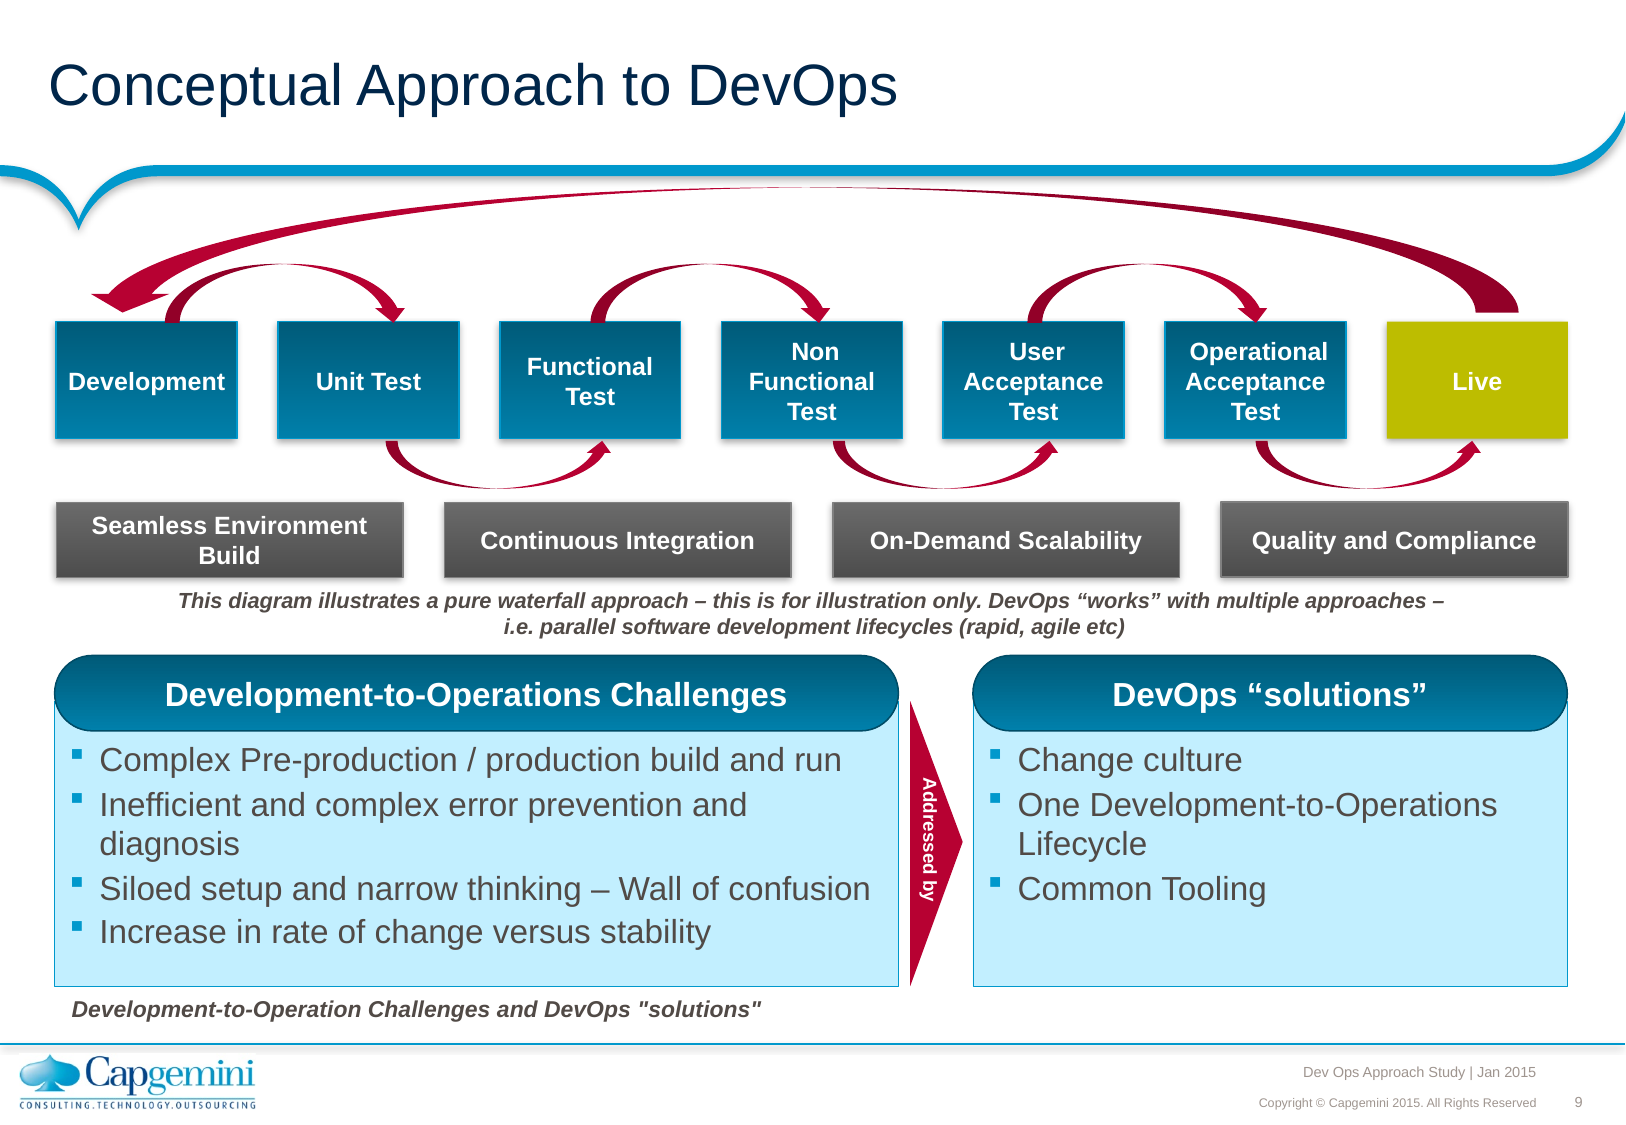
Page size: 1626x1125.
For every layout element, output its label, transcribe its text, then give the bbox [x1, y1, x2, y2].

text_box On-Demand Scalability [832, 502, 1180, 578]
text_box [588, 261, 833, 326]
text_box Development-to-Operation Challenges and DevOps "solutions" [56, 987, 1568, 1030]
text_box Continuous Integration [444, 502, 792, 578]
picture [19, 1053, 256, 1110]
text_box Development-to-Operations Challenges [52, 653, 901, 733]
title Conceptual Approach to DevOps [0, 1, 1625, 165]
text_box This diagram illustrates a pure waterfall approach – this is for illustration only. DevOps “works” with multiple approaches – i.e. parallel software development lifecycles (rapid, agile etc) [56, 580, 1568, 651]
text_box [162, 261, 407, 326]
text_box Non Functional Test [721, 321, 903, 439]
text_box Addressed by [908, 699, 965, 989]
text_box Functional Test [499, 321, 681, 439]
text_box [830, 438, 1060, 491]
text_box Unit Test [277, 321, 459, 439]
text_box Quality and Compliance [1220, 501, 1569, 578]
text_box [88, 185, 1521, 315]
text_box Development [56, 321, 238, 439]
text_box Complex Pre-production / production build and run Inefficient and complex error prevention and diagnosis Siloed setup and narrow thinking – Wall of confusion Increase in rate of change versus stability [53, 704, 900, 988]
text_box Seamless Environment Build [56, 502, 404, 578]
text_box [1025, 261, 1270, 326]
text_box [1253, 438, 1483, 491]
text_box DevOps “solutions” [970, 653, 1570, 733]
text_box Change culture One Development-to-Operations Lifecycle Common Tooling [971, 703, 1569, 988]
text_box User Acceptance Test [943, 321, 1125, 439]
text_box [383, 438, 613, 491]
text_box Operational Acceptance Test [1165, 321, 1347, 439]
text_box Live [1386, 321, 1568, 439]
